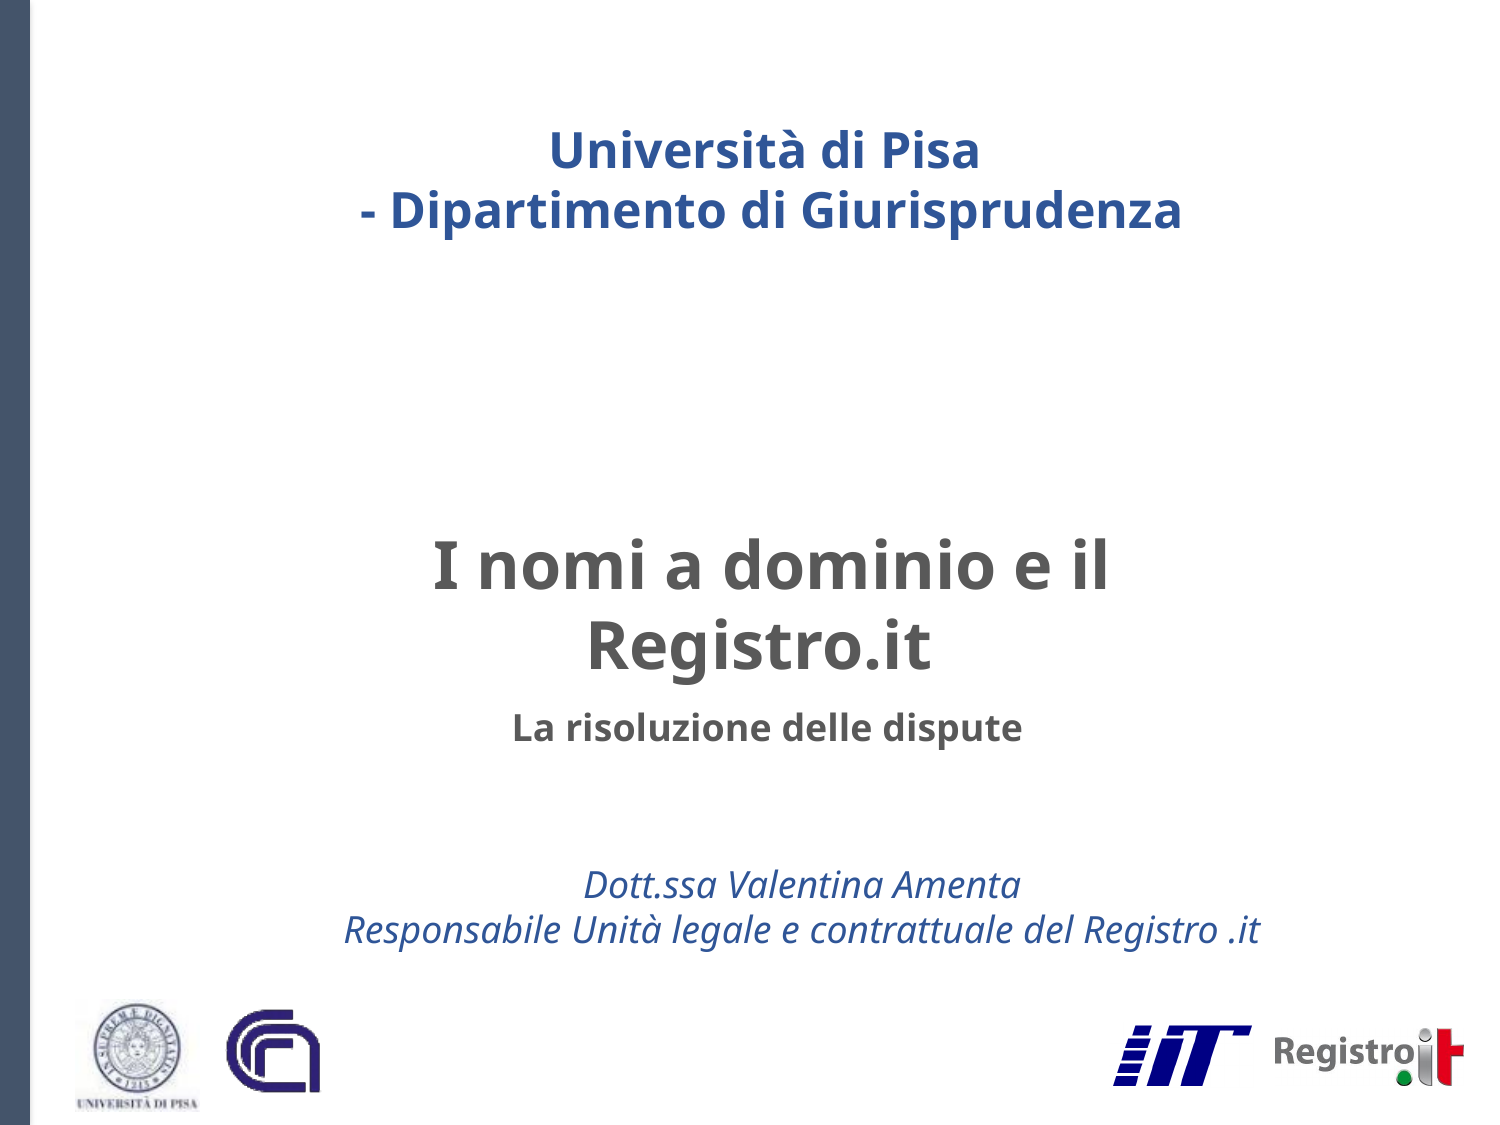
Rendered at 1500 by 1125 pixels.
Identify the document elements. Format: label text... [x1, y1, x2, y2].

title Università di Pisa - Dipartimento di Giurisprudenza [206, 66, 1338, 247]
picture [1109, 1022, 1254, 1088]
picture [1275, 1028, 1464, 1086]
picture [75, 999, 200, 1112]
picture [221, 1004, 326, 1097]
text_box Dott.ssa Valentina Amenta Responsabile Unità legale e contrattuale del Registro .it [171, 853, 1434, 959]
subtitle I nomi a dominio e il Registro.it La risoluzione delle dispute [242, 302, 1294, 828]
